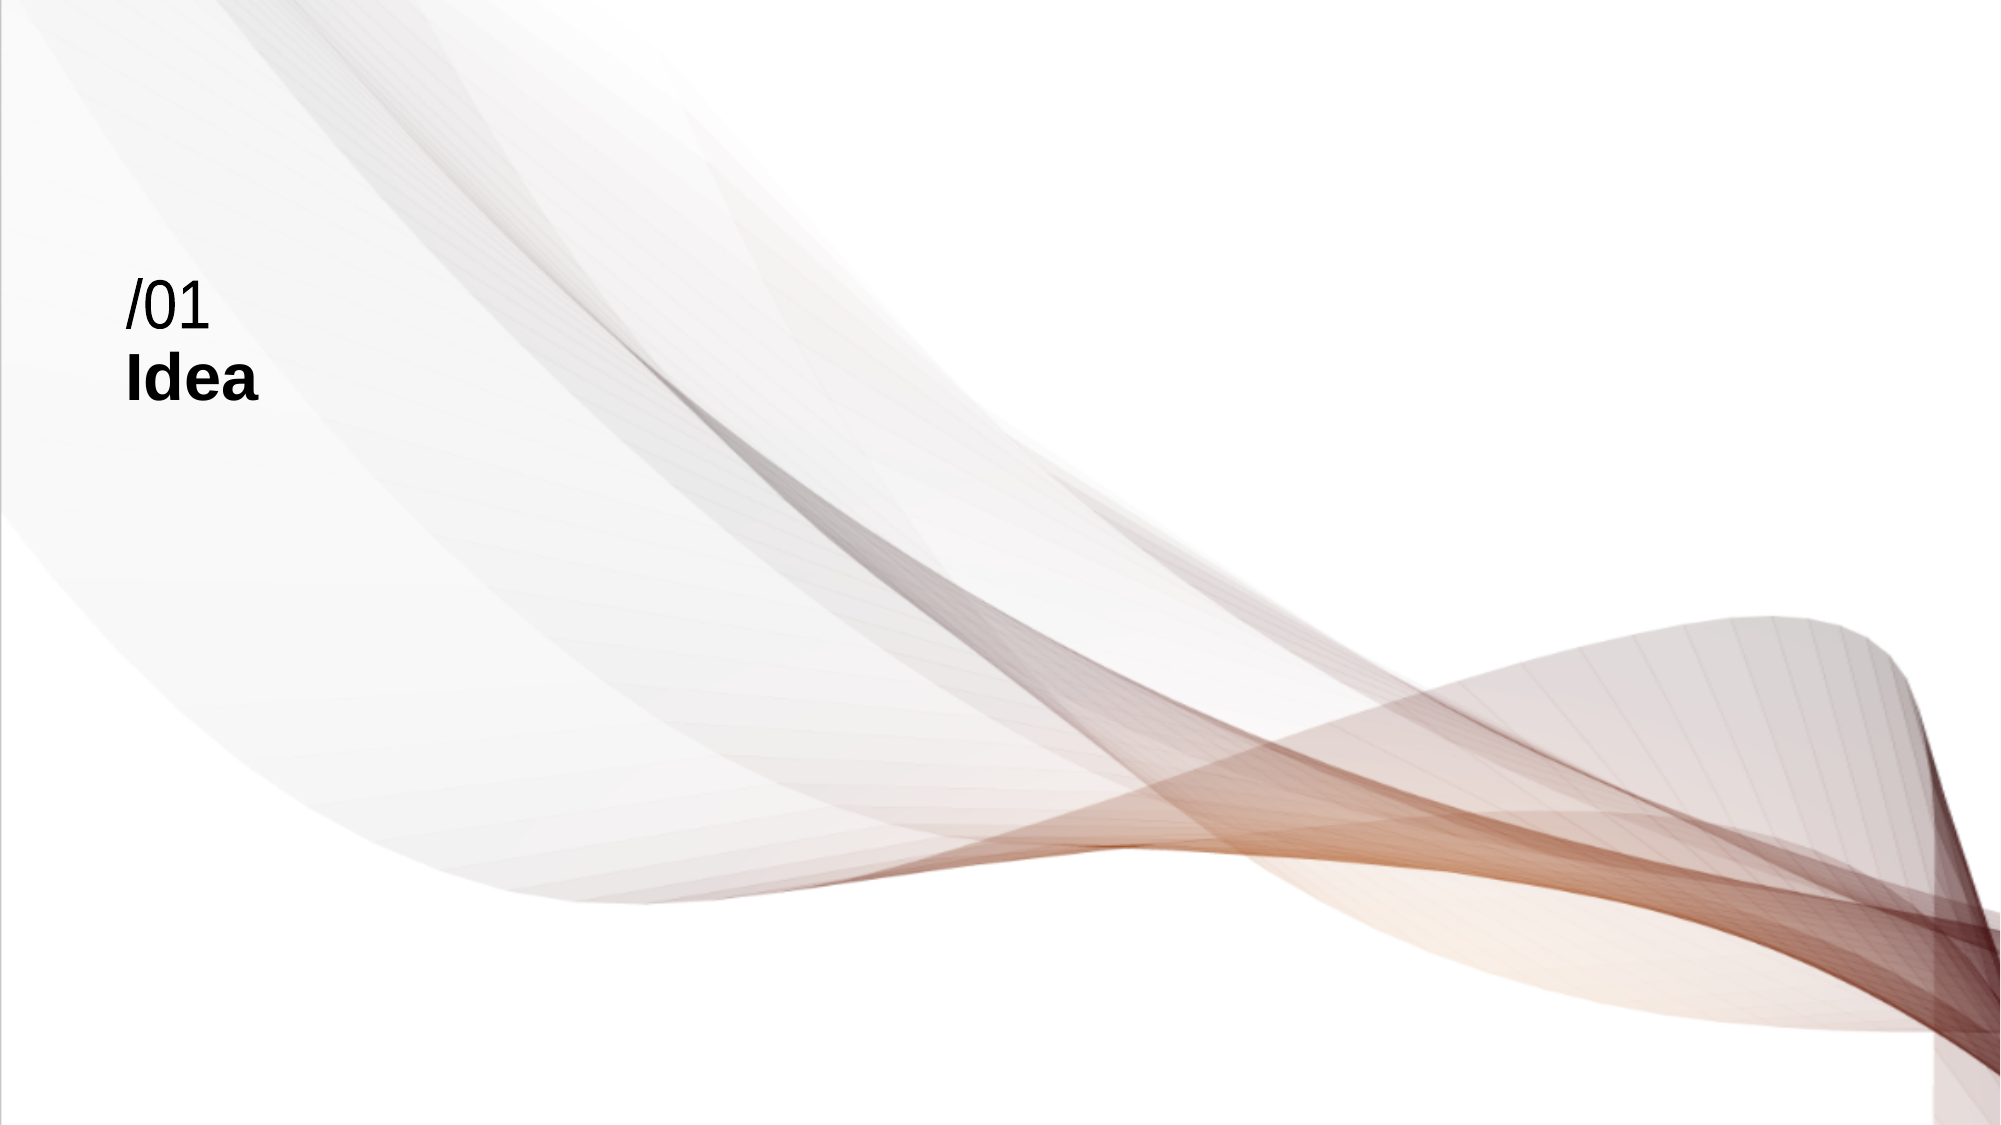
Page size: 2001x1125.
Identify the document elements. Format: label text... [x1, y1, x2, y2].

title Idea [109, 326, 847, 435]
picture [0, 0, 2001, 1125]
